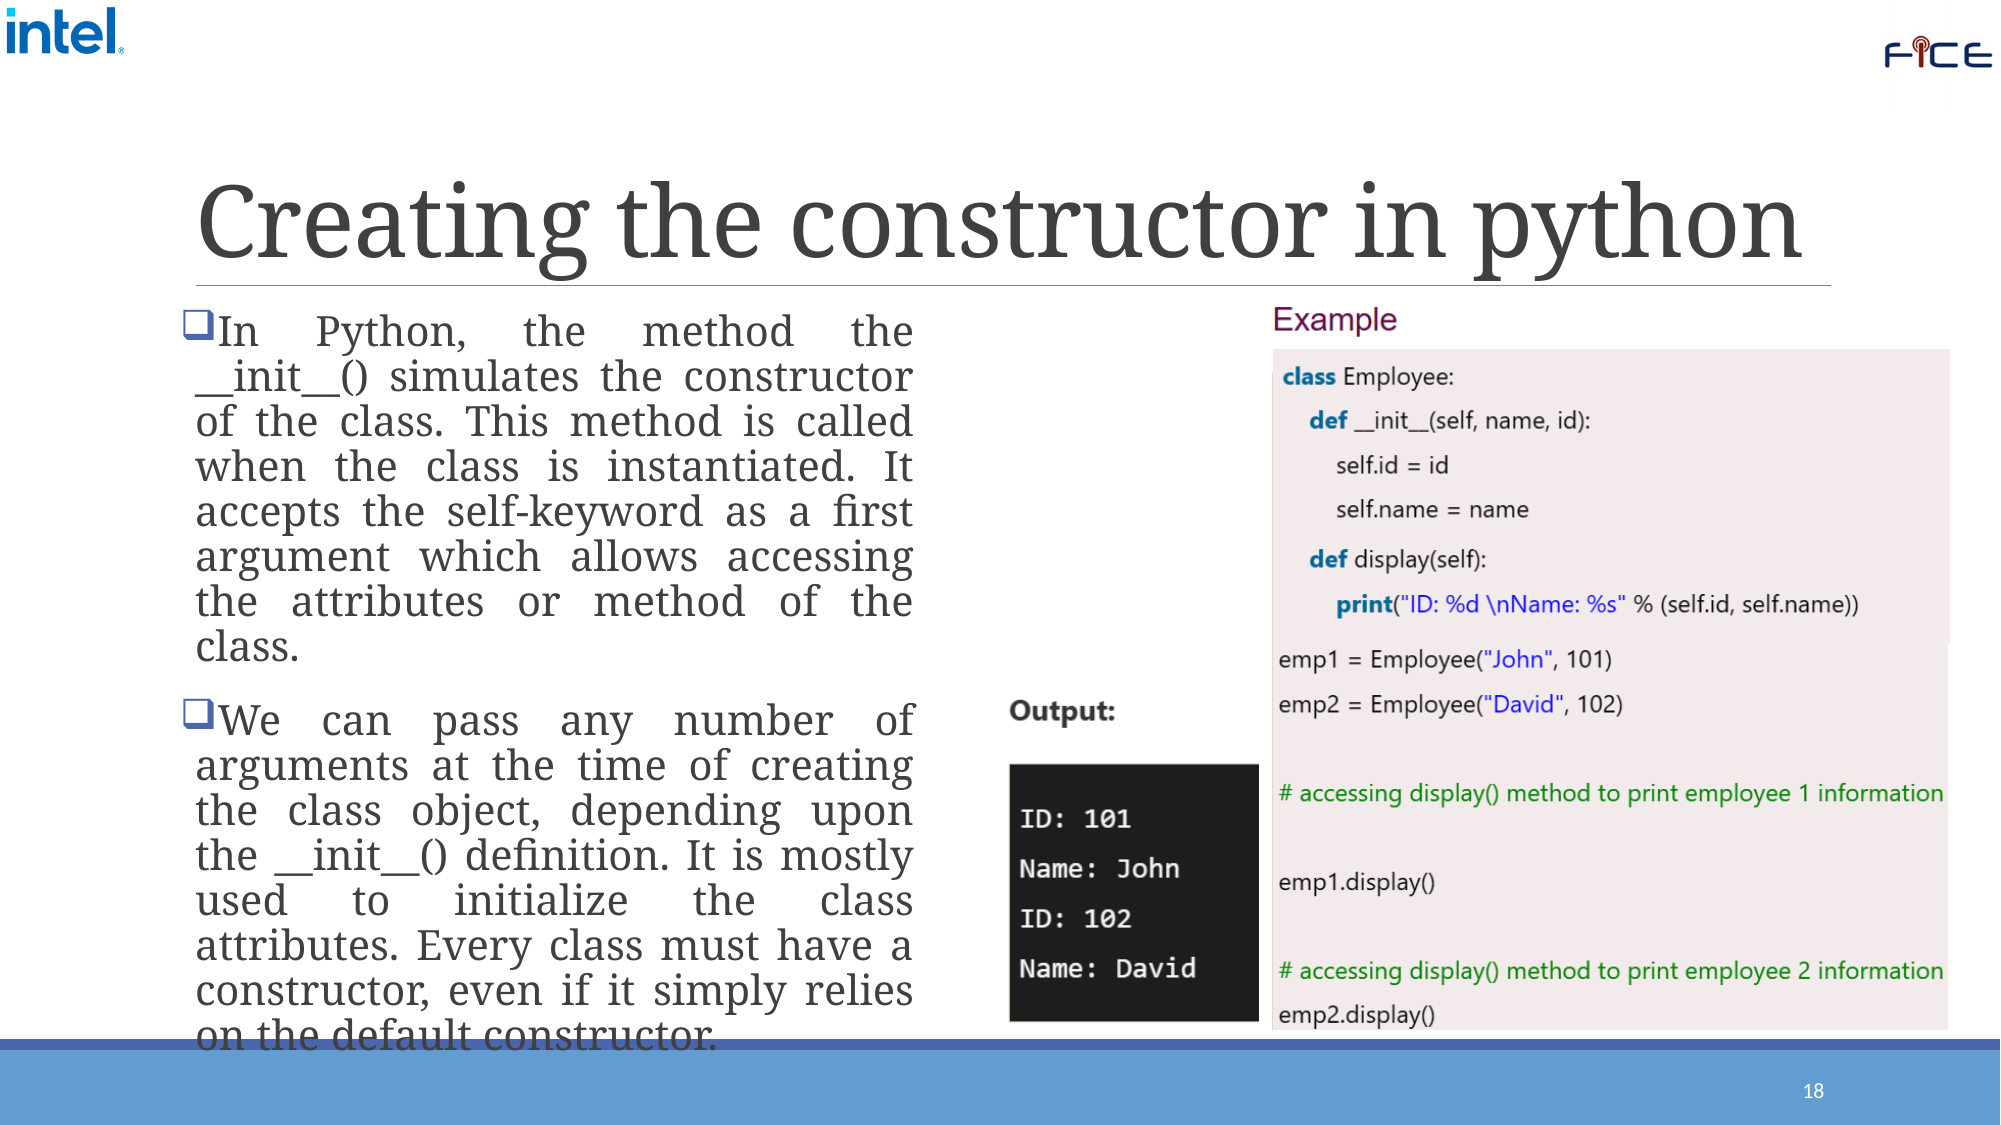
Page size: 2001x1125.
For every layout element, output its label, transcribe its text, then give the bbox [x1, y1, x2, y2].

slide_number 18 [1624, 1059, 1840, 1120]
picture [1268, 302, 1950, 1031]
list In Python, the method the __init__() simulates the constructor of the class. This method is called when the class is instantiated. It accepts the self-keyword as a first argument which allows accessing the attributes or method of the class. We can pass any number of arguments at the time of creating the class object, depending upon the __init__() definition. It is mostly used to initialize the class attributes. Every class must have a constructor, even if it simply relies on the default constructor. [180, 302, 914, 963]
picture [999, 689, 1260, 1031]
title Creating the constructor in python [180, 47, 1830, 285]
picture [1882, 0, 1994, 112]
picture [6, 6, 125, 55]
